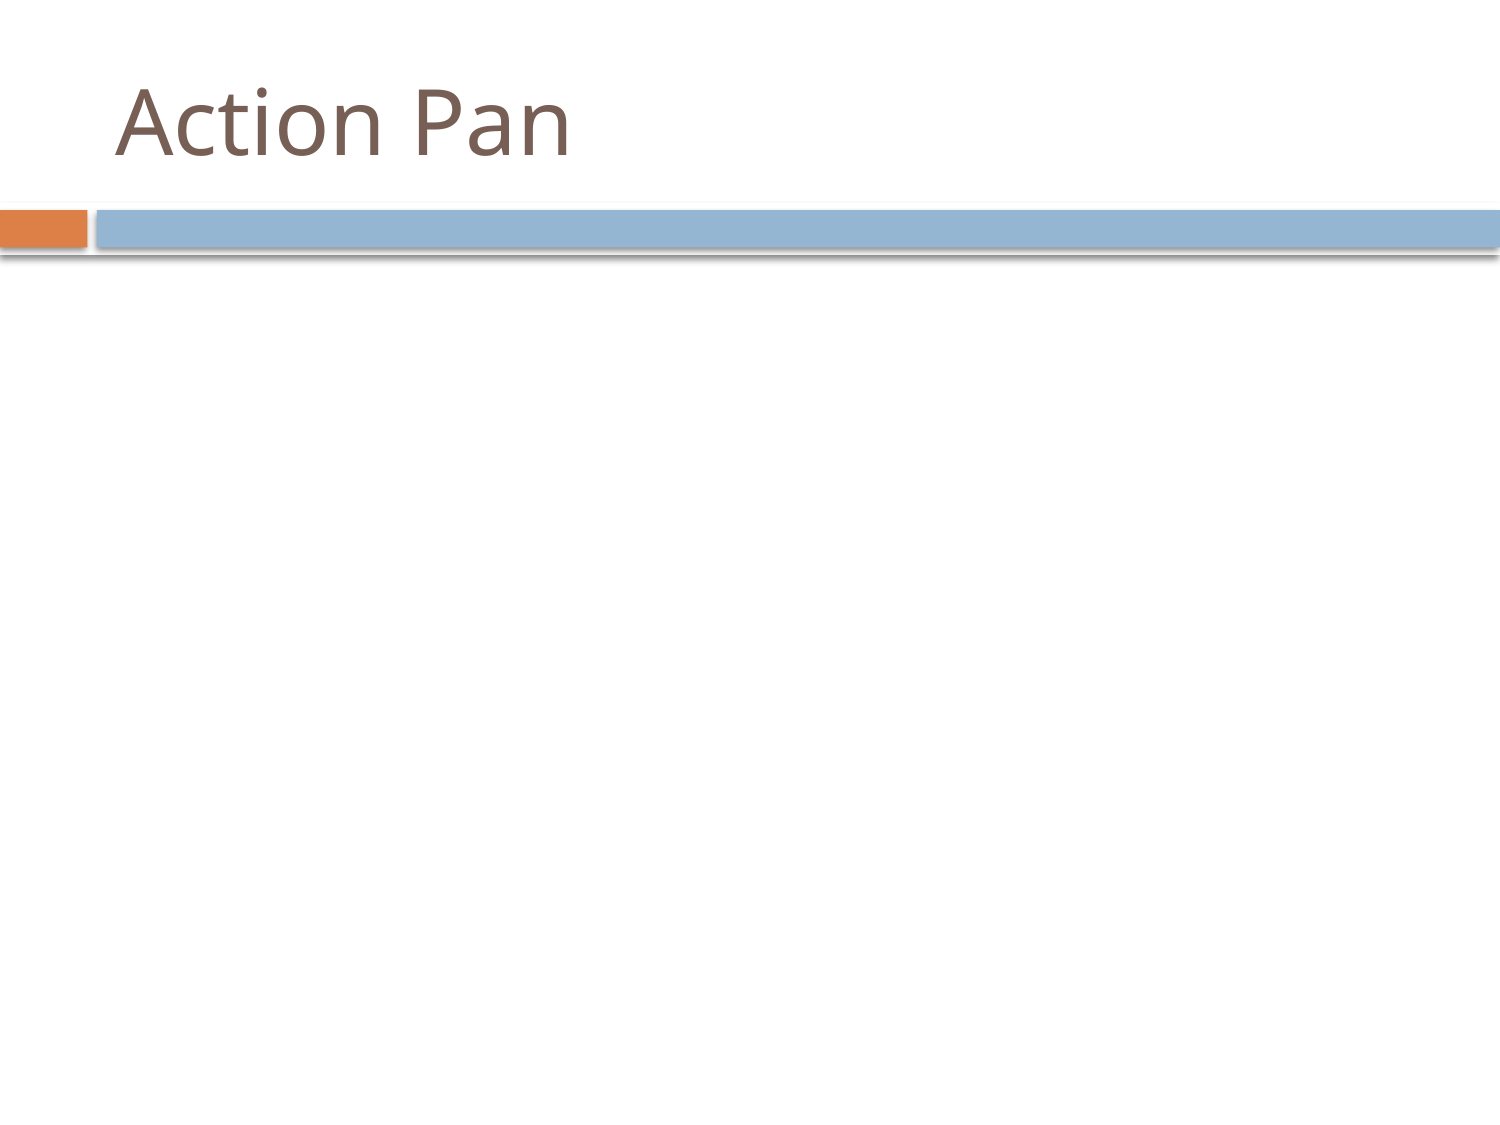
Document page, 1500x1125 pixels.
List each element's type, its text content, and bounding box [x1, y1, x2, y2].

title Action Pan [100, 37, 1438, 200]
